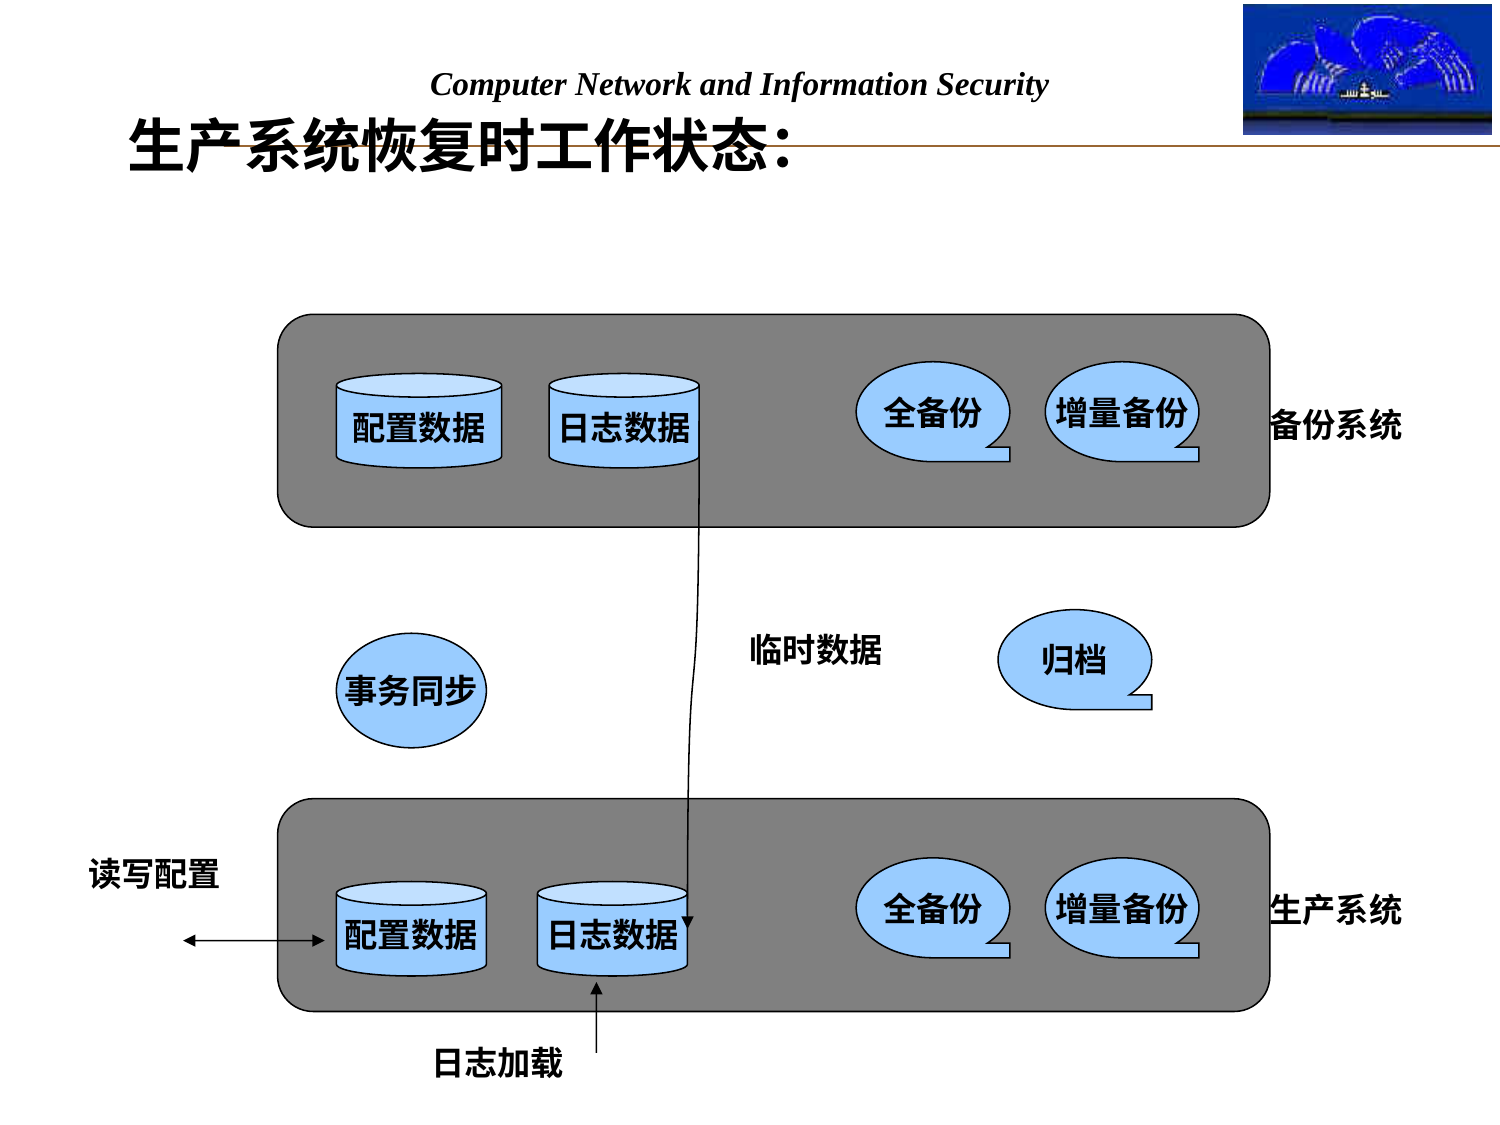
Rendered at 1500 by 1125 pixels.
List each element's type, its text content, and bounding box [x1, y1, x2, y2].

text_box [277, 314, 1270, 528]
text_box 配置数据 [336, 881, 487, 977]
text_box 读写配置 [73, 846, 237, 901]
text_box 日志加载 [416, 1034, 579, 1090]
text_box 生产系统恢复时工作状态： [112, 101, 842, 187]
text_box [277, 798, 1270, 1012]
text_box [590, 982, 603, 1053]
text_box 增量备份 [1045, 361, 1199, 462]
text_box 全备份 [856, 361, 1010, 462]
text_box 事务同步 [336, 633, 487, 748]
text_box 归档 [998, 609, 1152, 710]
text_box 日志数据 [549, 373, 700, 468]
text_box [687, 420, 700, 930]
text_box 配置数据 [336, 373, 502, 468]
text_box 全备份 [856, 857, 1010, 958]
text_box 备份系统 [1254, 397, 1418, 452]
text_box 临时数据 [735, 621, 898, 677]
text_box 生产系统 [1254, 881, 1418, 937]
text_box 日志数据 [537, 881, 688, 977]
text_box 增量备份 [1045, 857, 1199, 958]
text_box [183, 934, 325, 947]
